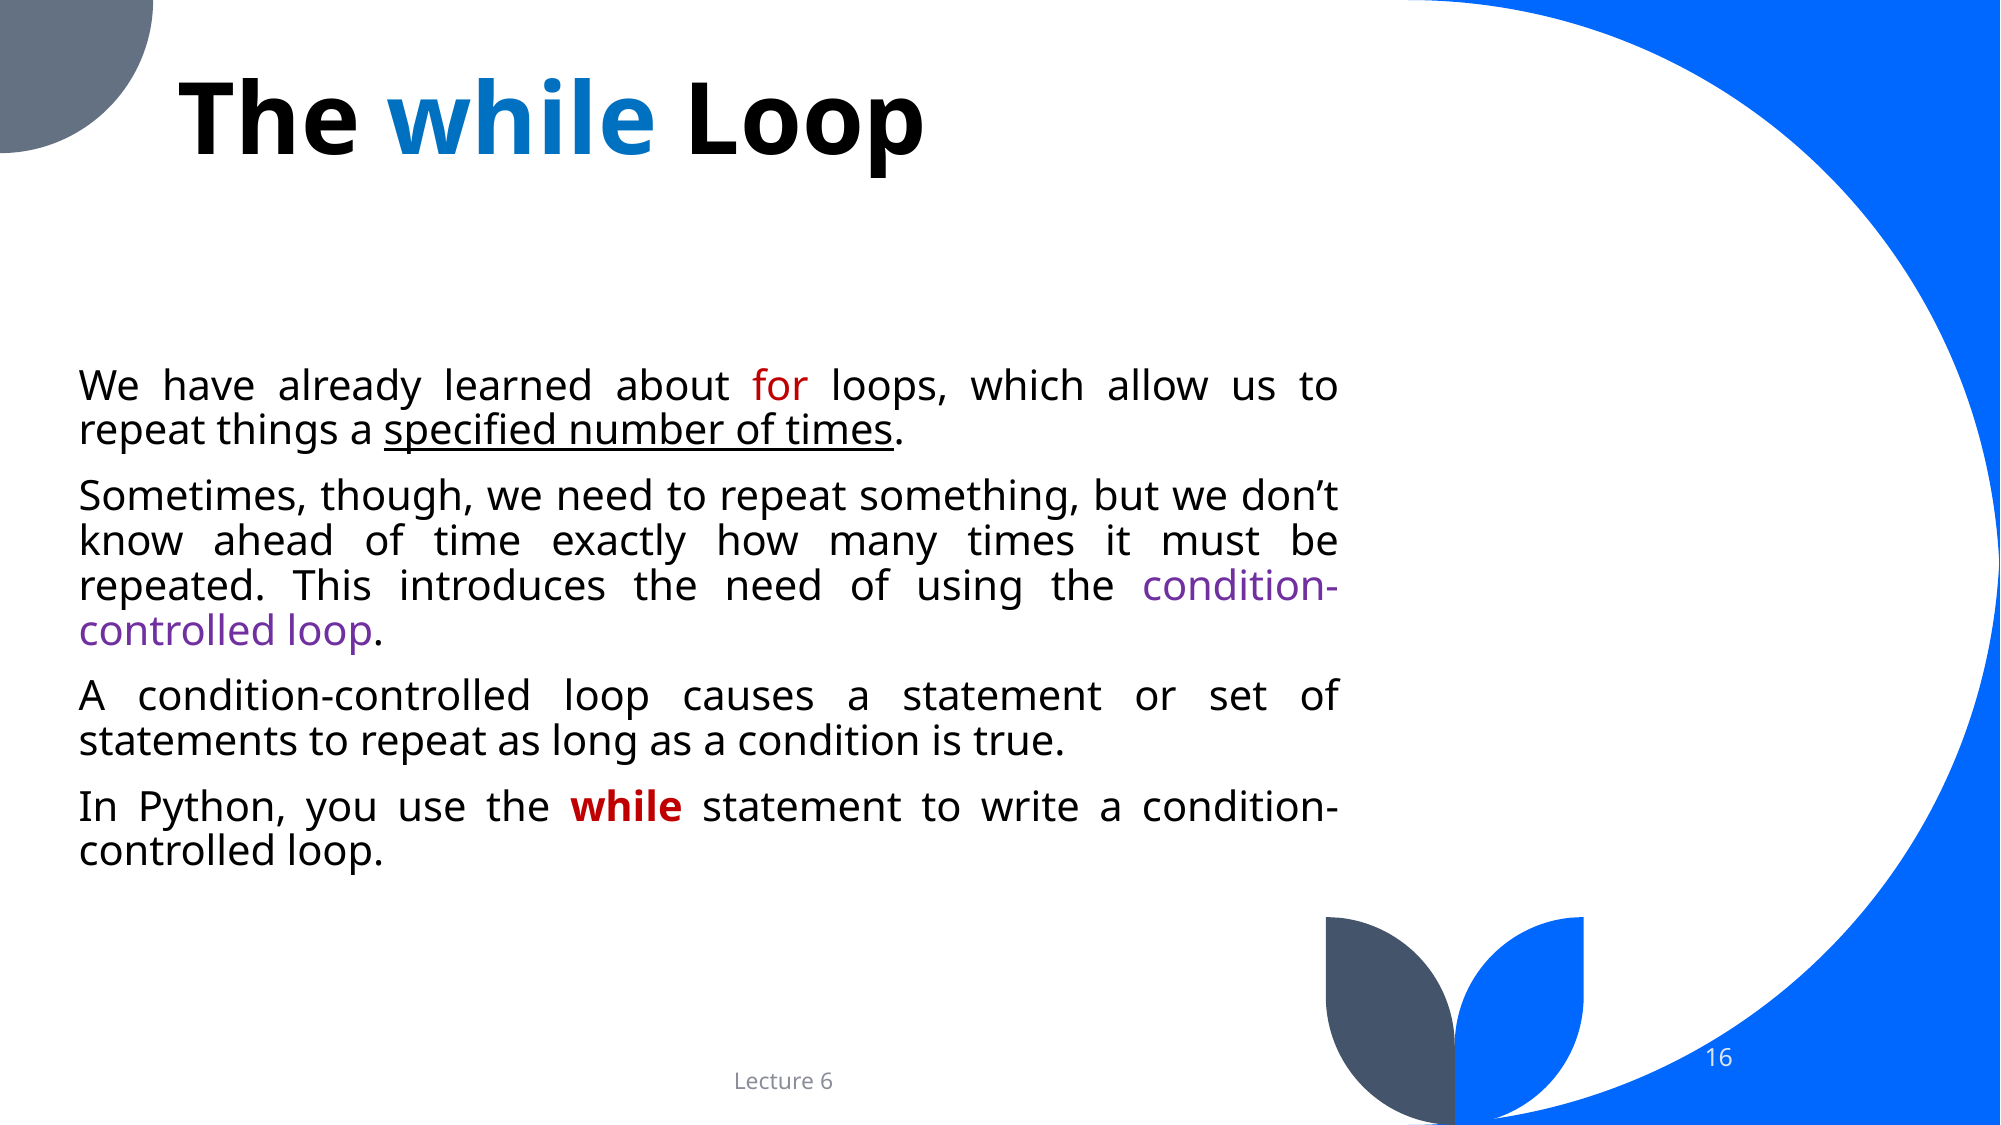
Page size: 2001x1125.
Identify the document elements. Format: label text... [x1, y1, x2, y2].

list We have already learned about for loops, which allow us to repeat things a specified number of times. Sometimes, though, we need to repeat something, but we don’t know ahead of time exactly how many times it must be repeated. This introduces the need of using the condition-controlled loop. A condition-controlled loop causes a statement or set of statements to repeat as long as a condition is true. In Python, you use the while statement to write a condition-controlled loop. [63, 357, 1354, 1006]
footer Lecture 6 [356, 1050, 1211, 1111]
slide_number 16 [1677, 1028, 1749, 1089]
title The while Loop [162, 0, 1767, 184]
